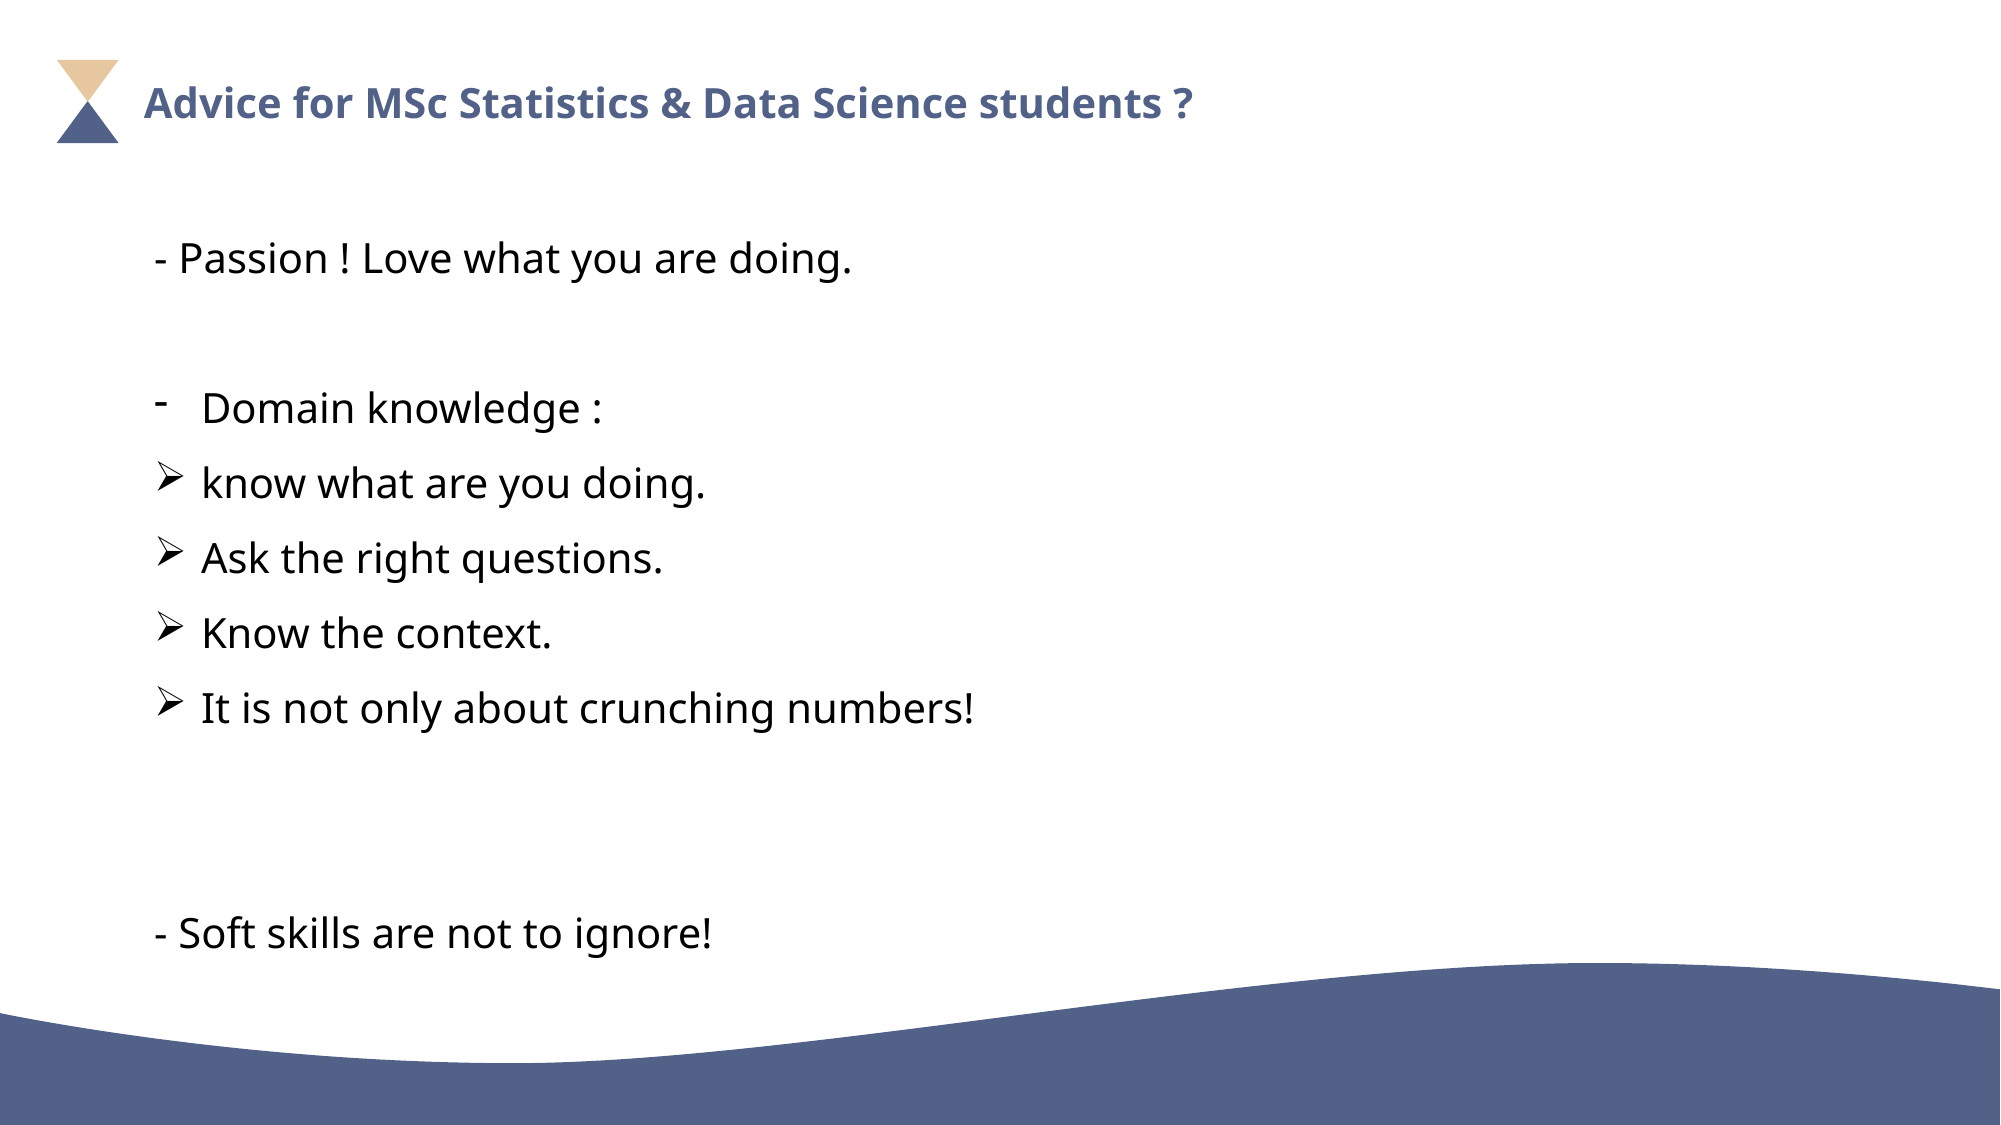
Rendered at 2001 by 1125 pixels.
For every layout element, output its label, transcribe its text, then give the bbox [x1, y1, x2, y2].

text_box - Passion ! Love what you are doing. Domain knowledge : know what are you doing. Ask the right questions. Know the context. It is not only about crunching numbers! - Soft skills are not to ignore! [139, 199, 1213, 964]
text_box [0, 961, 2000, 1125]
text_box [56, 59, 1423, 144]
